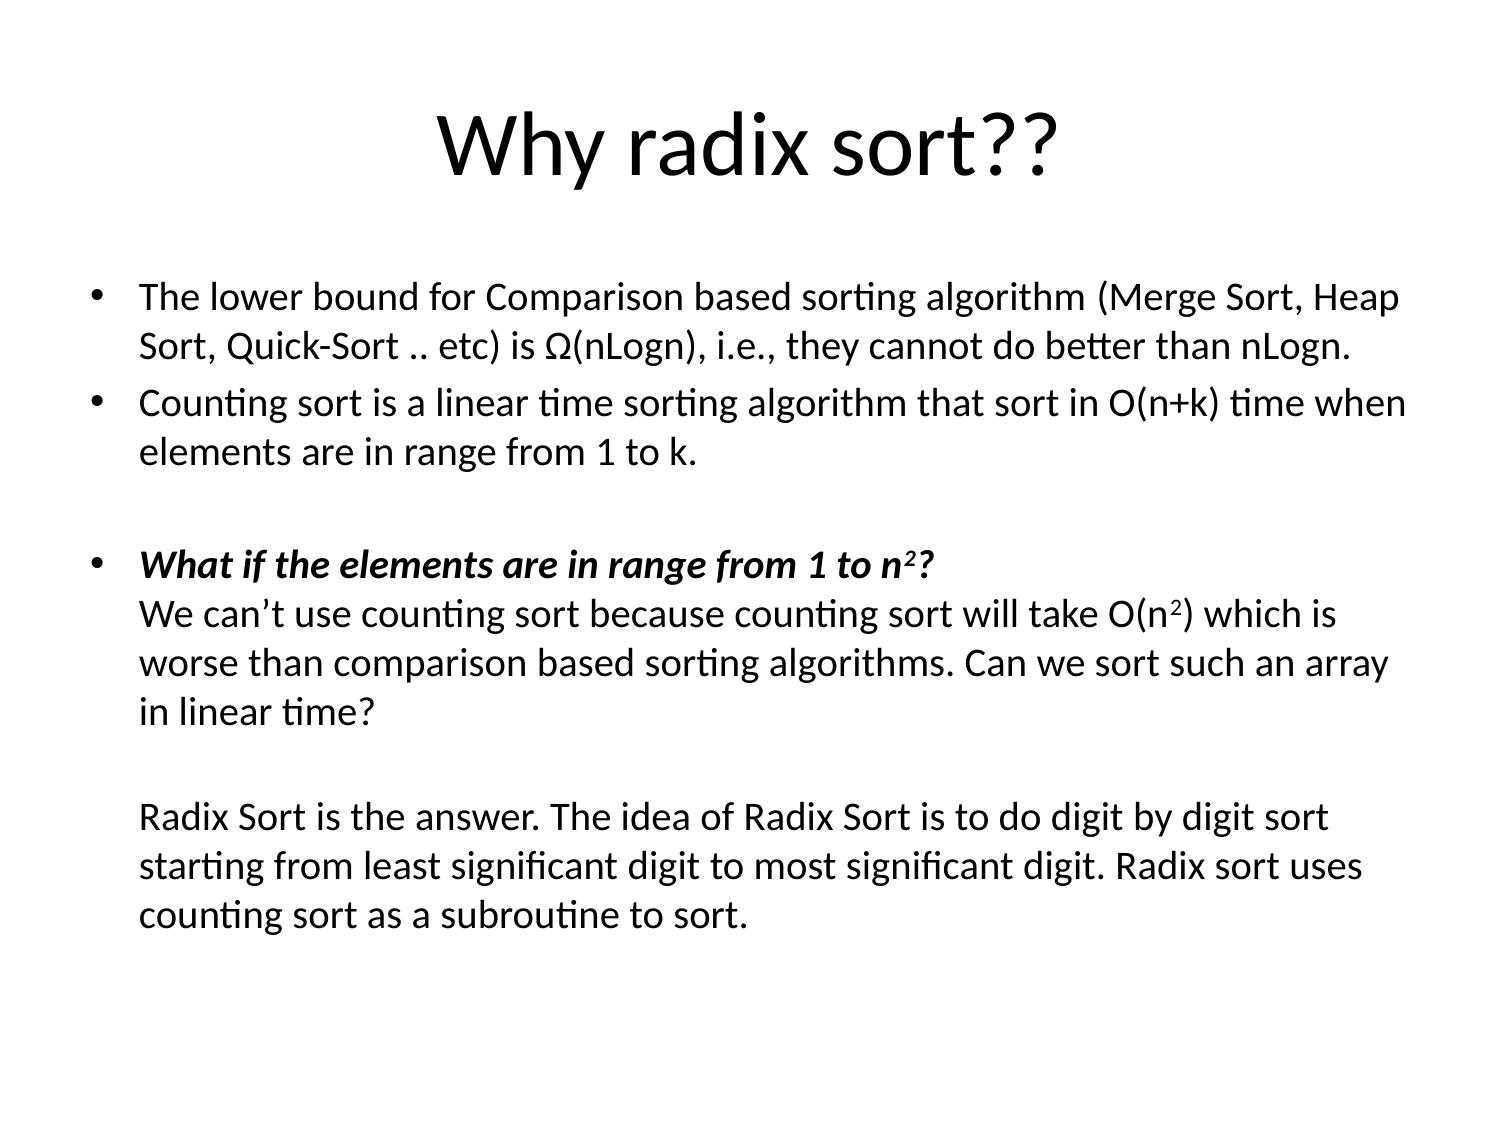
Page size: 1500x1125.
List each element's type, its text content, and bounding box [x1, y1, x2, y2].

title Why radix sort?? [75, 45, 1425, 233]
list The lower bound for Comparison based sorting algorithm (Merge Sort, Heap Sort, Quick-Sort .. etc) is Ω(nLogn), i.e., they cannot do better than nLogn. Counting sort is a linear time sorting algorithm that sort in O(n+k) time when elements are in range from 1 to k. What if the elements are in range from 1 to n2? We can’t use counting sort because counting sort will take O(n2) which is worse than comparison based sorting algorithms. Can we sort such an array in linear time? Radix Sort is the answer. The idea of Radix Sort is to do digit by digit sort starting from least significant digit to most significant digit. Radix sort uses counting sort as a subroutine to sort. [75, 262, 1425, 1005]
